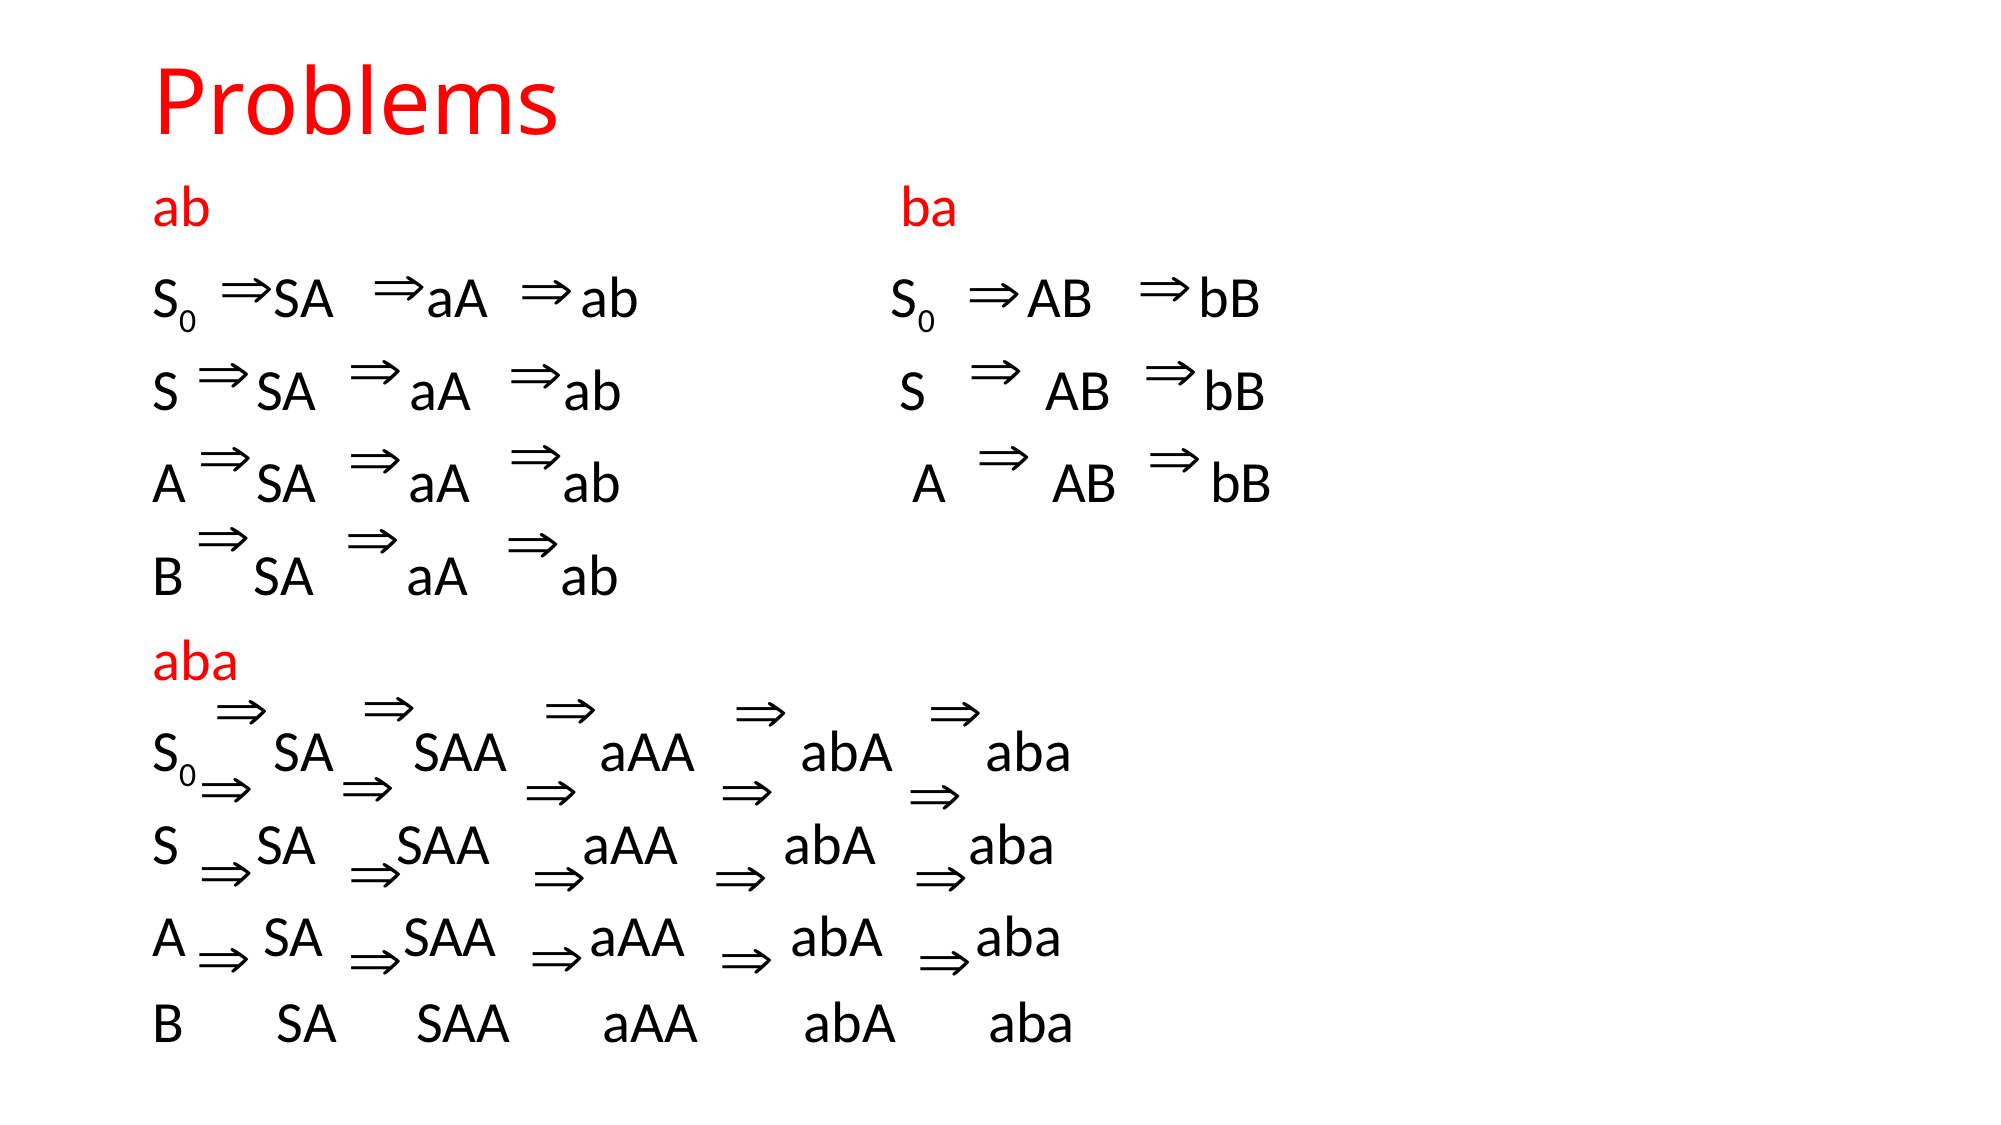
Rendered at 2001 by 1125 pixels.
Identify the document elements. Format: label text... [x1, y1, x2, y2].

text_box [709, 933, 798, 995]
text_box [498, 348, 587, 411]
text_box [352, 681, 441, 744]
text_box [186, 511, 275, 573]
title Problems [137, 40, 1863, 169]
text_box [186, 932, 275, 994]
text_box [338, 344, 427, 407]
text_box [338, 933, 427, 996]
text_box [957, 267, 1046, 329]
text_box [967, 430, 1056, 492]
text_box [907, 935, 996, 997]
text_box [959, 343, 1048, 406]
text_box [703, 851, 792, 913]
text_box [339, 847, 428, 910]
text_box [514, 765, 603, 828]
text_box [509, 264, 598, 326]
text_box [330, 761, 419, 824]
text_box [710, 764, 799, 827]
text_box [362, 260, 451, 323]
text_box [519, 931, 608, 994]
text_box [338, 433, 427, 495]
list ab ba S0 SA aA ab S0 AB bB S SA aA ab S AB bB A SA aA ab A AB bB B SA aA ab aba S0 SA SAA aAA abA aba S SA SAA aAA abA aba A SA SAA aAA abA aba B SA SAA aAA abA aba [137, 169, 1863, 1067]
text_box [1134, 345, 1223, 408]
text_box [918, 685, 1007, 748]
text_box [724, 685, 813, 748]
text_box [904, 850, 993, 913]
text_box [335, 512, 424, 575]
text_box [522, 851, 611, 914]
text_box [496, 516, 585, 579]
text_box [898, 768, 987, 831]
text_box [189, 845, 278, 908]
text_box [209, 262, 298, 324]
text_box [188, 431, 277, 493]
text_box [1128, 261, 1217, 324]
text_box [189, 761, 278, 824]
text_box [186, 347, 275, 409]
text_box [534, 683, 623, 746]
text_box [499, 429, 588, 491]
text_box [1137, 431, 1226, 494]
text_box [204, 684, 293, 746]
